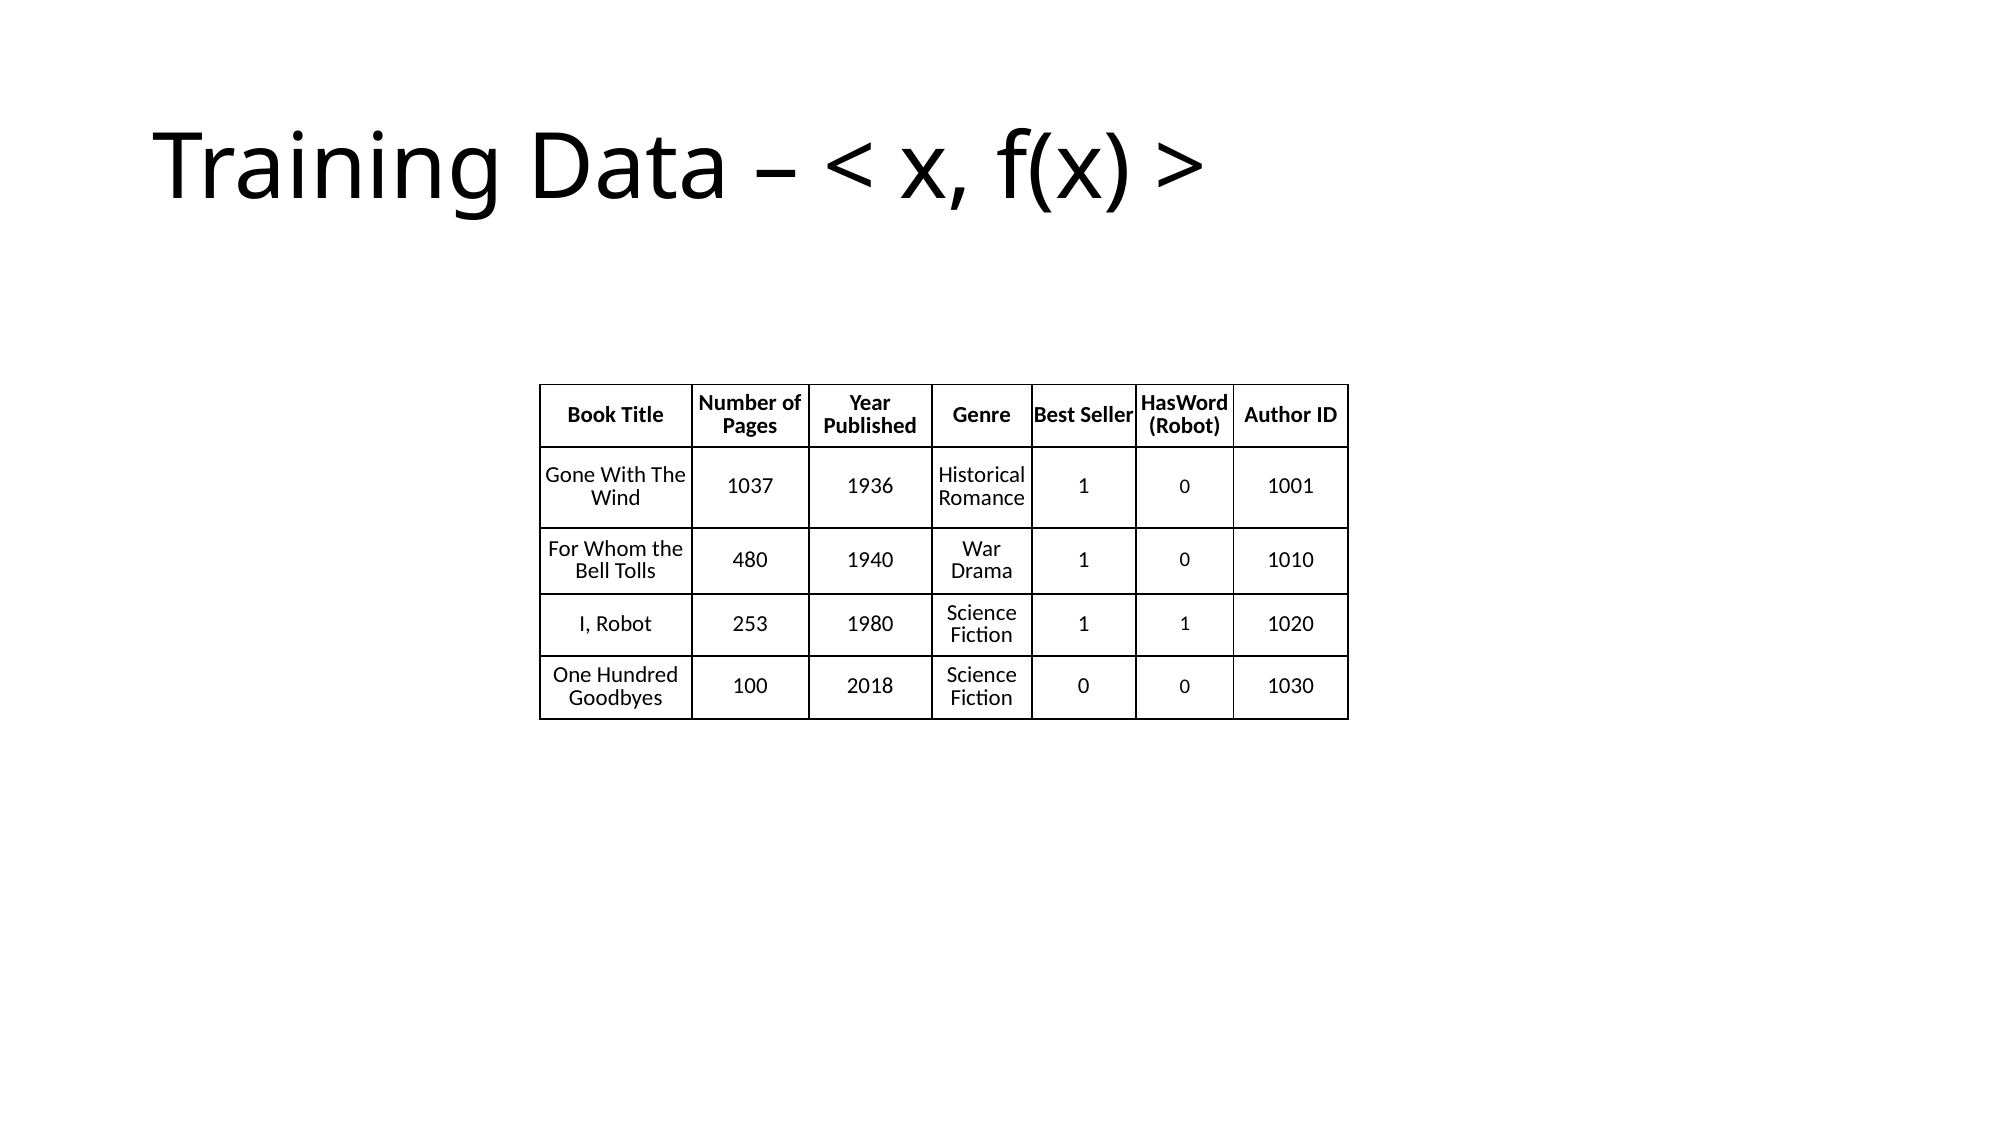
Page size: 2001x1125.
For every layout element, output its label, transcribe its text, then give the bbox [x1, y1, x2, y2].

table_header Book Title [541, 385, 691, 446]
table_cell 1 [1033, 448, 1135, 527]
table_cell 1020 [1234, 595, 1347, 655]
table_header Number of Pages [693, 385, 808, 446]
table_cell War Drama [933, 529, 1031, 593]
table_cell 1037 [693, 448, 808, 527]
table_cell 1980 [810, 595, 931, 655]
table_header Genre [933, 385, 1031, 446]
table_cell 1940 [810, 529, 931, 593]
table_cell 480 [693, 529, 808, 593]
table_header HasWord(Robot) [1137, 385, 1233, 446]
table_cell 1010 [1234, 529, 1347, 593]
table_cell 0 [1137, 448, 1233, 527]
table_cell 100 [693, 657, 808, 718]
table_cell Gone With The Wind [541, 448, 691, 527]
title Training Data – < x, f(x) > [137, 59, 1863, 278]
table_cell 1 [1033, 595, 1135, 655]
table_cell 0 [1137, 657, 1233, 718]
table_cell 1 [1137, 595, 1233, 655]
table_cell 1001 [1234, 448, 1347, 527]
table_cell Science Fiction [933, 657, 1031, 718]
table_cell 0 [1033, 657, 1135, 718]
table_cell For Whom the Bell Tolls [541, 529, 691, 593]
table_header Best Seller [1033, 385, 1135, 446]
table_cell 0 [1137, 529, 1233, 593]
table_cell 253 [693, 595, 808, 655]
table_cell Science Fiction [933, 595, 1031, 655]
table_cell 1936 [810, 448, 931, 527]
table_cell I, Robot [541, 595, 691, 655]
table_cell One Hundred Goodbyes [541, 657, 691, 718]
table_cell 1030 [1234, 657, 1347, 718]
table_header Year Published [810, 385, 931, 446]
table_cell 2018 [810, 657, 931, 718]
table_cell 1 [1033, 529, 1135, 593]
table_header Author ID [1234, 385, 1347, 446]
table_cell Historical Romance [933, 448, 1031, 527]
